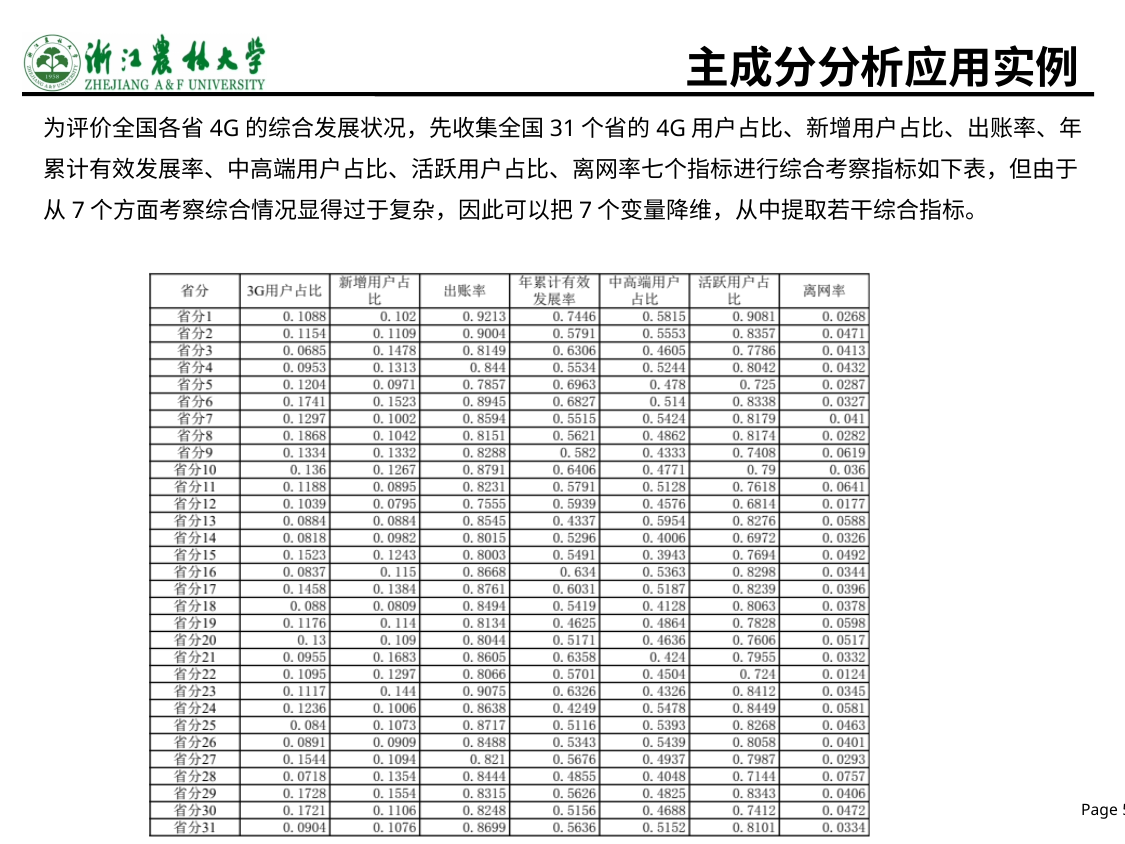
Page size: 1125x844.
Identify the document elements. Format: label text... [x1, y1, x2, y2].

picture [148, 269, 870, 844]
text_box 为评价全国各省4G的综合发展状况，先收集全国31个省的4G用户占比、新增用户占比、出账率、年累计有效发展率、中高端用户占比、活跃用户占比、离网率七个指标进行综合考察指标如下表，但由于从7个方面考察综合情况显得过于复杂，因此可以把7个变量降维，从中提取若干综合指标。 [26, 90, 1108, 272]
title 主成分分析应用实例 [560, 32, 1095, 90]
picture [22, 32, 267, 92]
